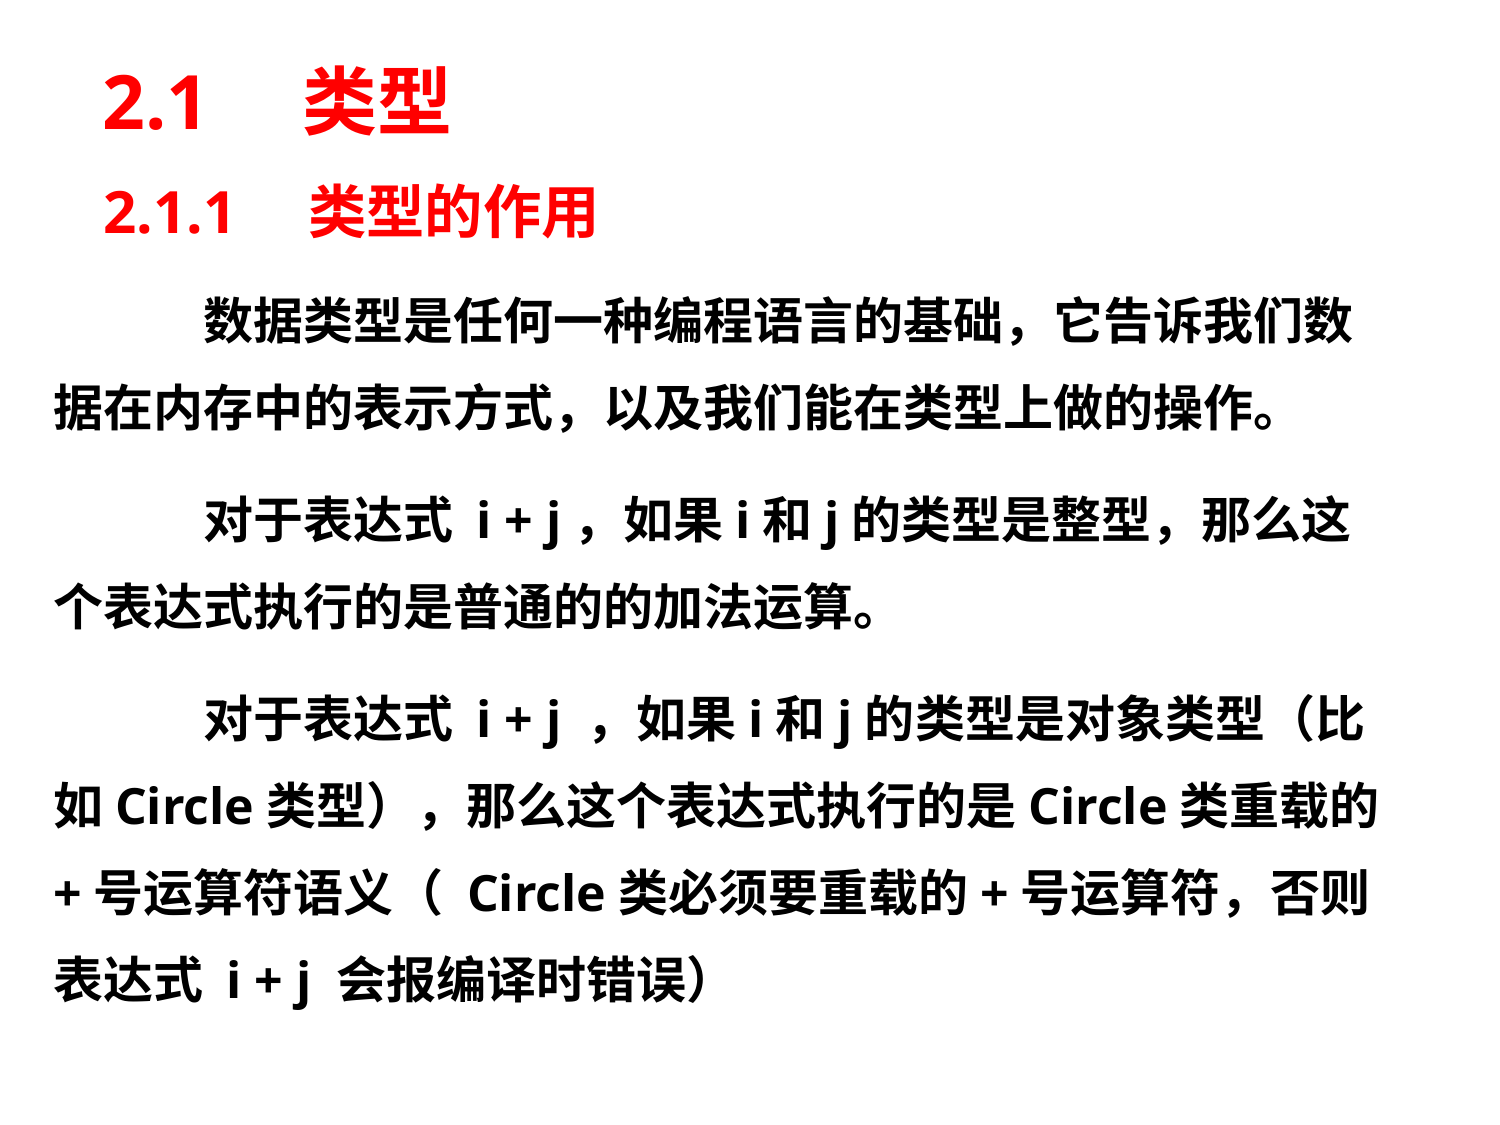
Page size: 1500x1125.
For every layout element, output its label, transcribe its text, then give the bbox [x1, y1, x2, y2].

text_box 2.1.1 类型的作用 [88, 141, 1364, 279]
text_box 数据类型是任何一种编程语言的基础，它告诉我们数据在内存中的表示方式，以及我们能在类型上做的操作。 对于表达式 i + j，如果i和j的类型是整型，那么这个表达式执行的是普通的的加法运算。 对于表达式 i + j ，如果i和j的类型是对象类型（比如Circle类型），那么这个表达式执行的是Circle类重载的+号运算符语义（ Circle类必须要重载的+号运算符，否则表达式 i + j 会报编译时错误） [38, 255, 1414, 1071]
title 2.1 类型 [87, 31, 1363, 169]
